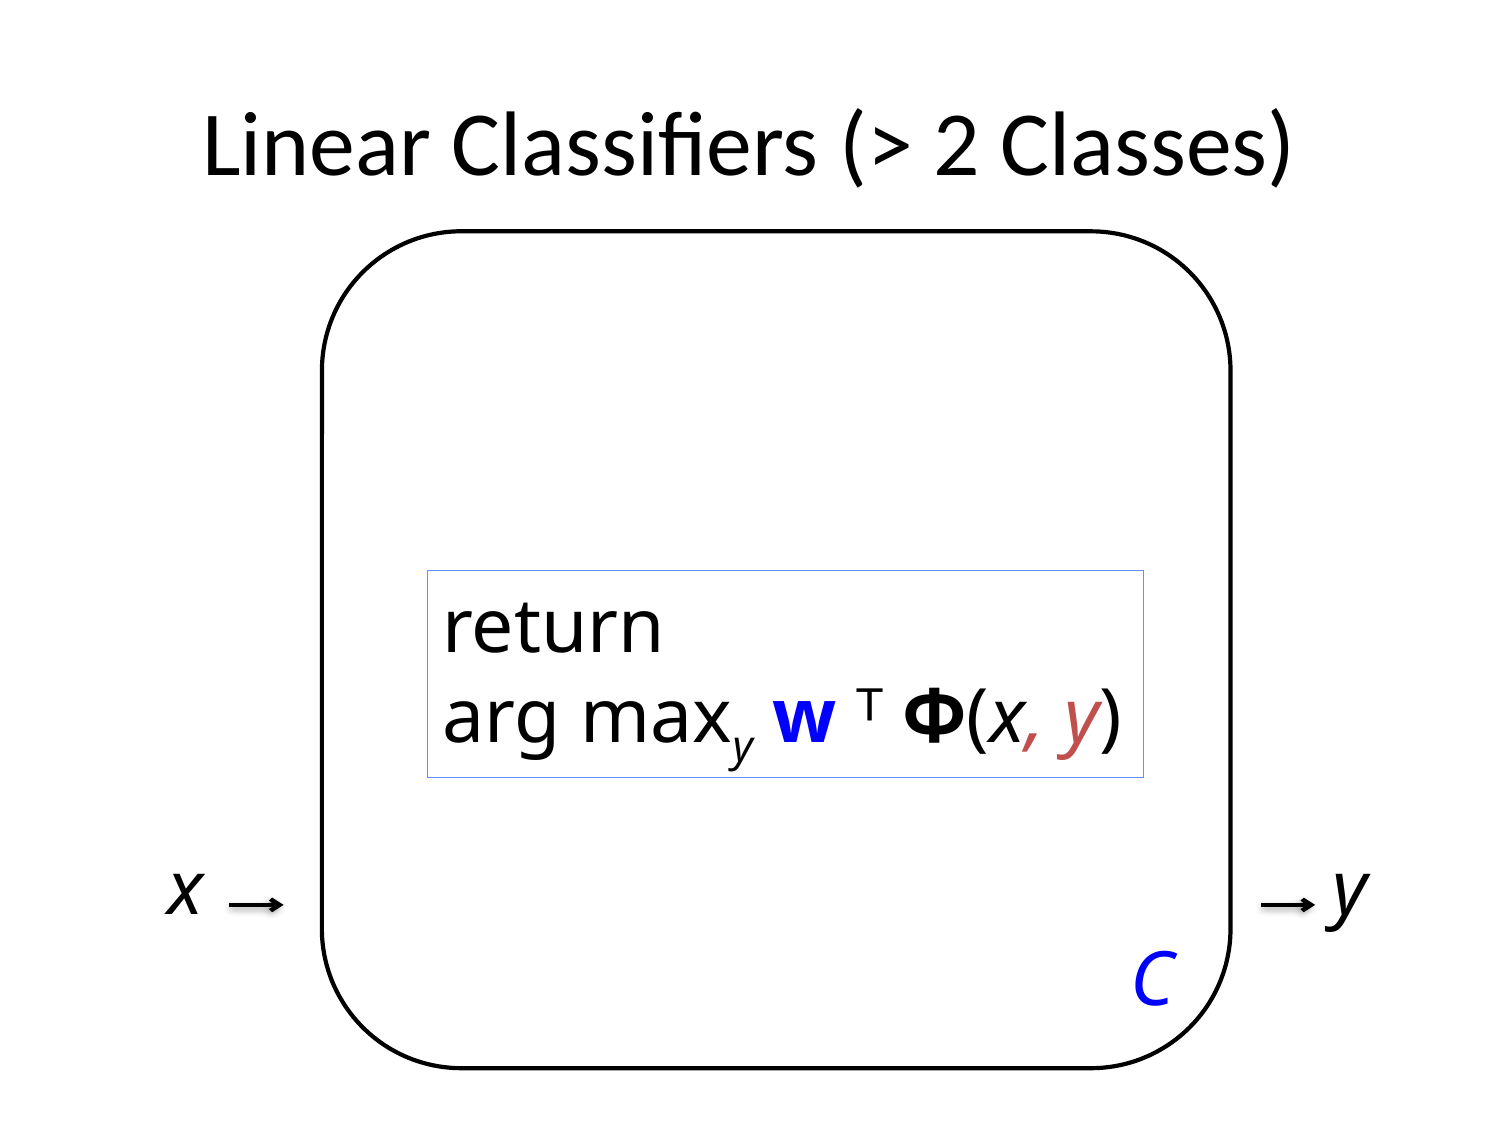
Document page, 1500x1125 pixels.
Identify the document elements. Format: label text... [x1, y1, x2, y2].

text_box return arg maxy w ᵀ Φ(x, y) [427, 570, 1144, 778]
text_box x [152, 832, 219, 937]
text_box C [319, 229, 1233, 1071]
text_box y [1317, 832, 1383, 937]
title Linear Classifiers (> 2 Classes) [75, 45, 1425, 233]
